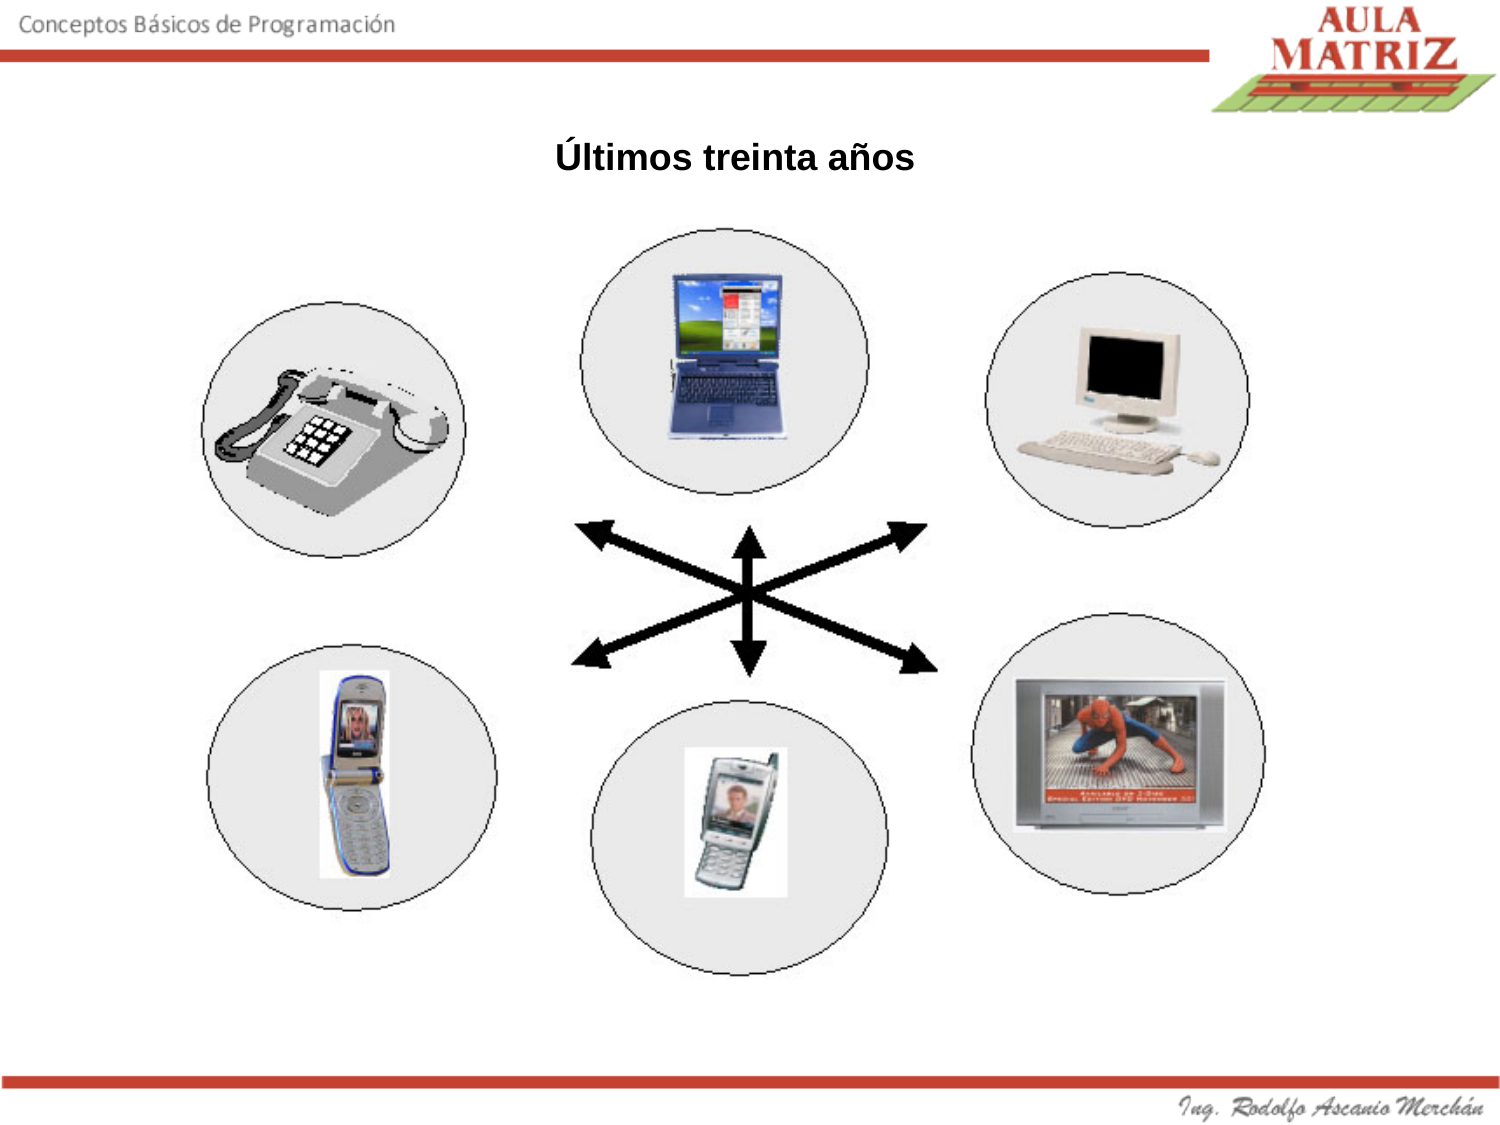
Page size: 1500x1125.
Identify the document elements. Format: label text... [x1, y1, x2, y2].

picture [0, 0, 1500, 1125]
text_box Últimos treinta años [36, 125, 1449, 231]
